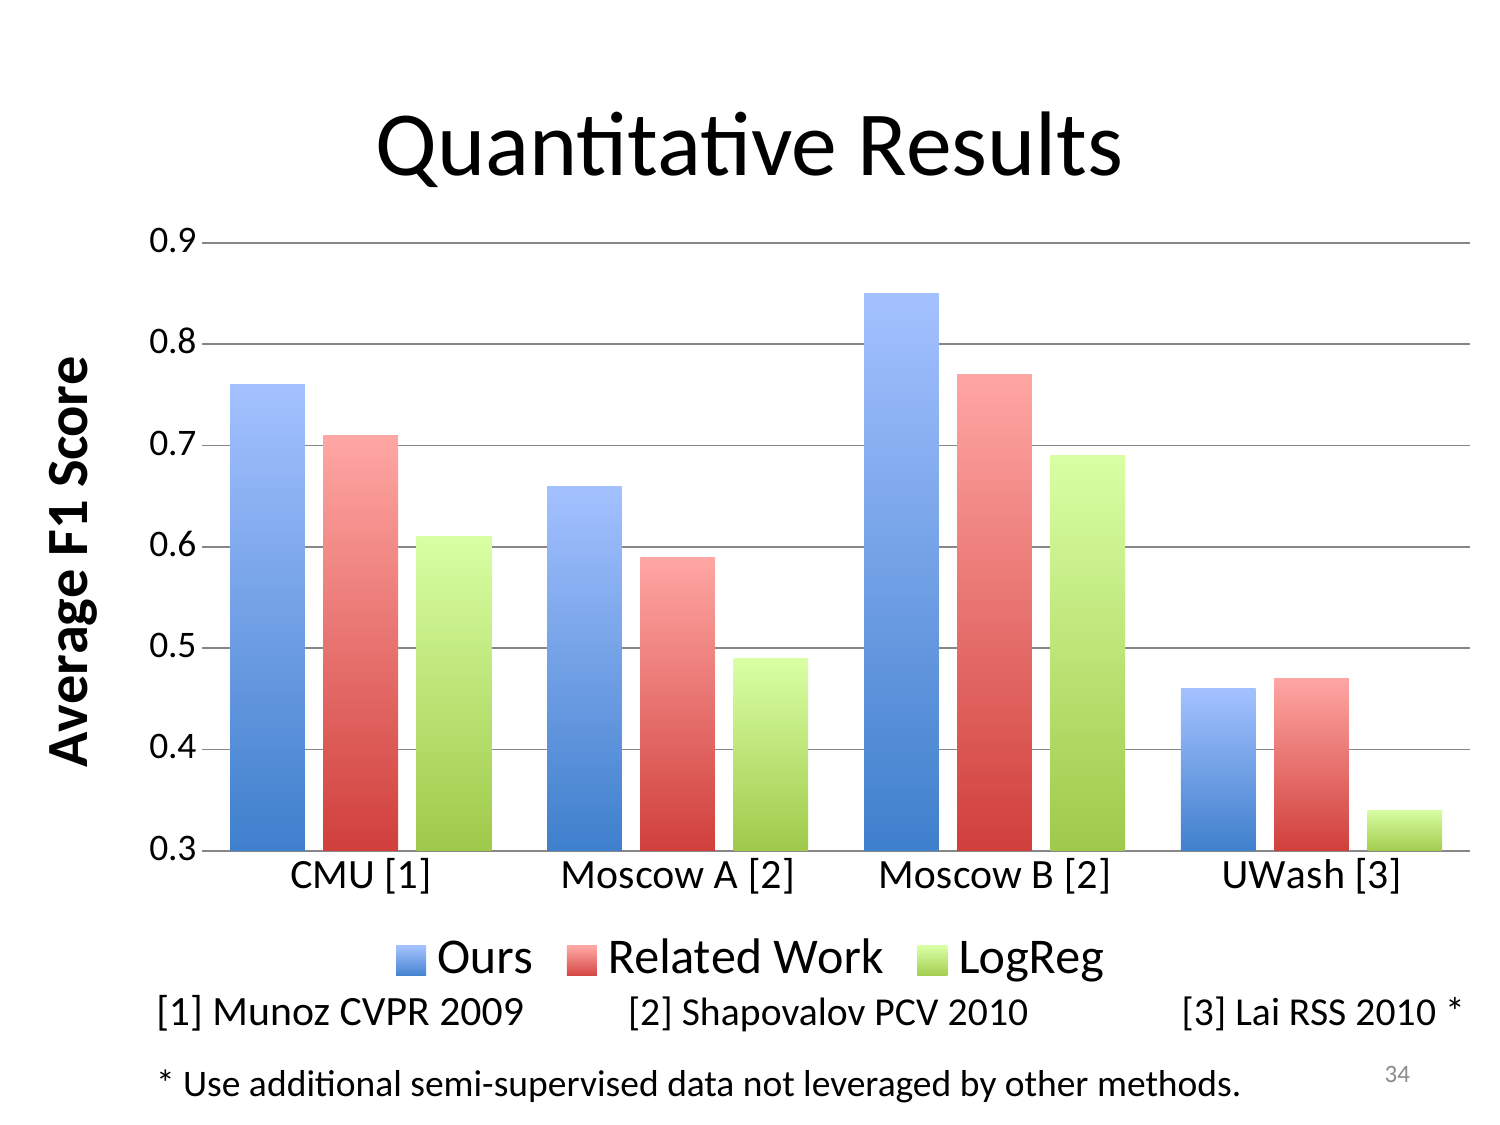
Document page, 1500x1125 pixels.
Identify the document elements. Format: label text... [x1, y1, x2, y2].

text_box [2] Shapovalov PCV 2010 [613, 1004, 1134, 1042]
text_box [1] Munoz CVPR 2009 [141, 1004, 613, 1042]
title Quantitative Results [75, 45, 1425, 206]
slide_number 34 [1074, 1042, 1425, 1103]
text_box [3] Lai RSS 2010 * [1166, 1003, 1500, 1042]
text_box * Use additional semi-supervised data not leveraged by other methods. [141, 1051, 1375, 1112]
chart [0, 208, 1500, 996]
